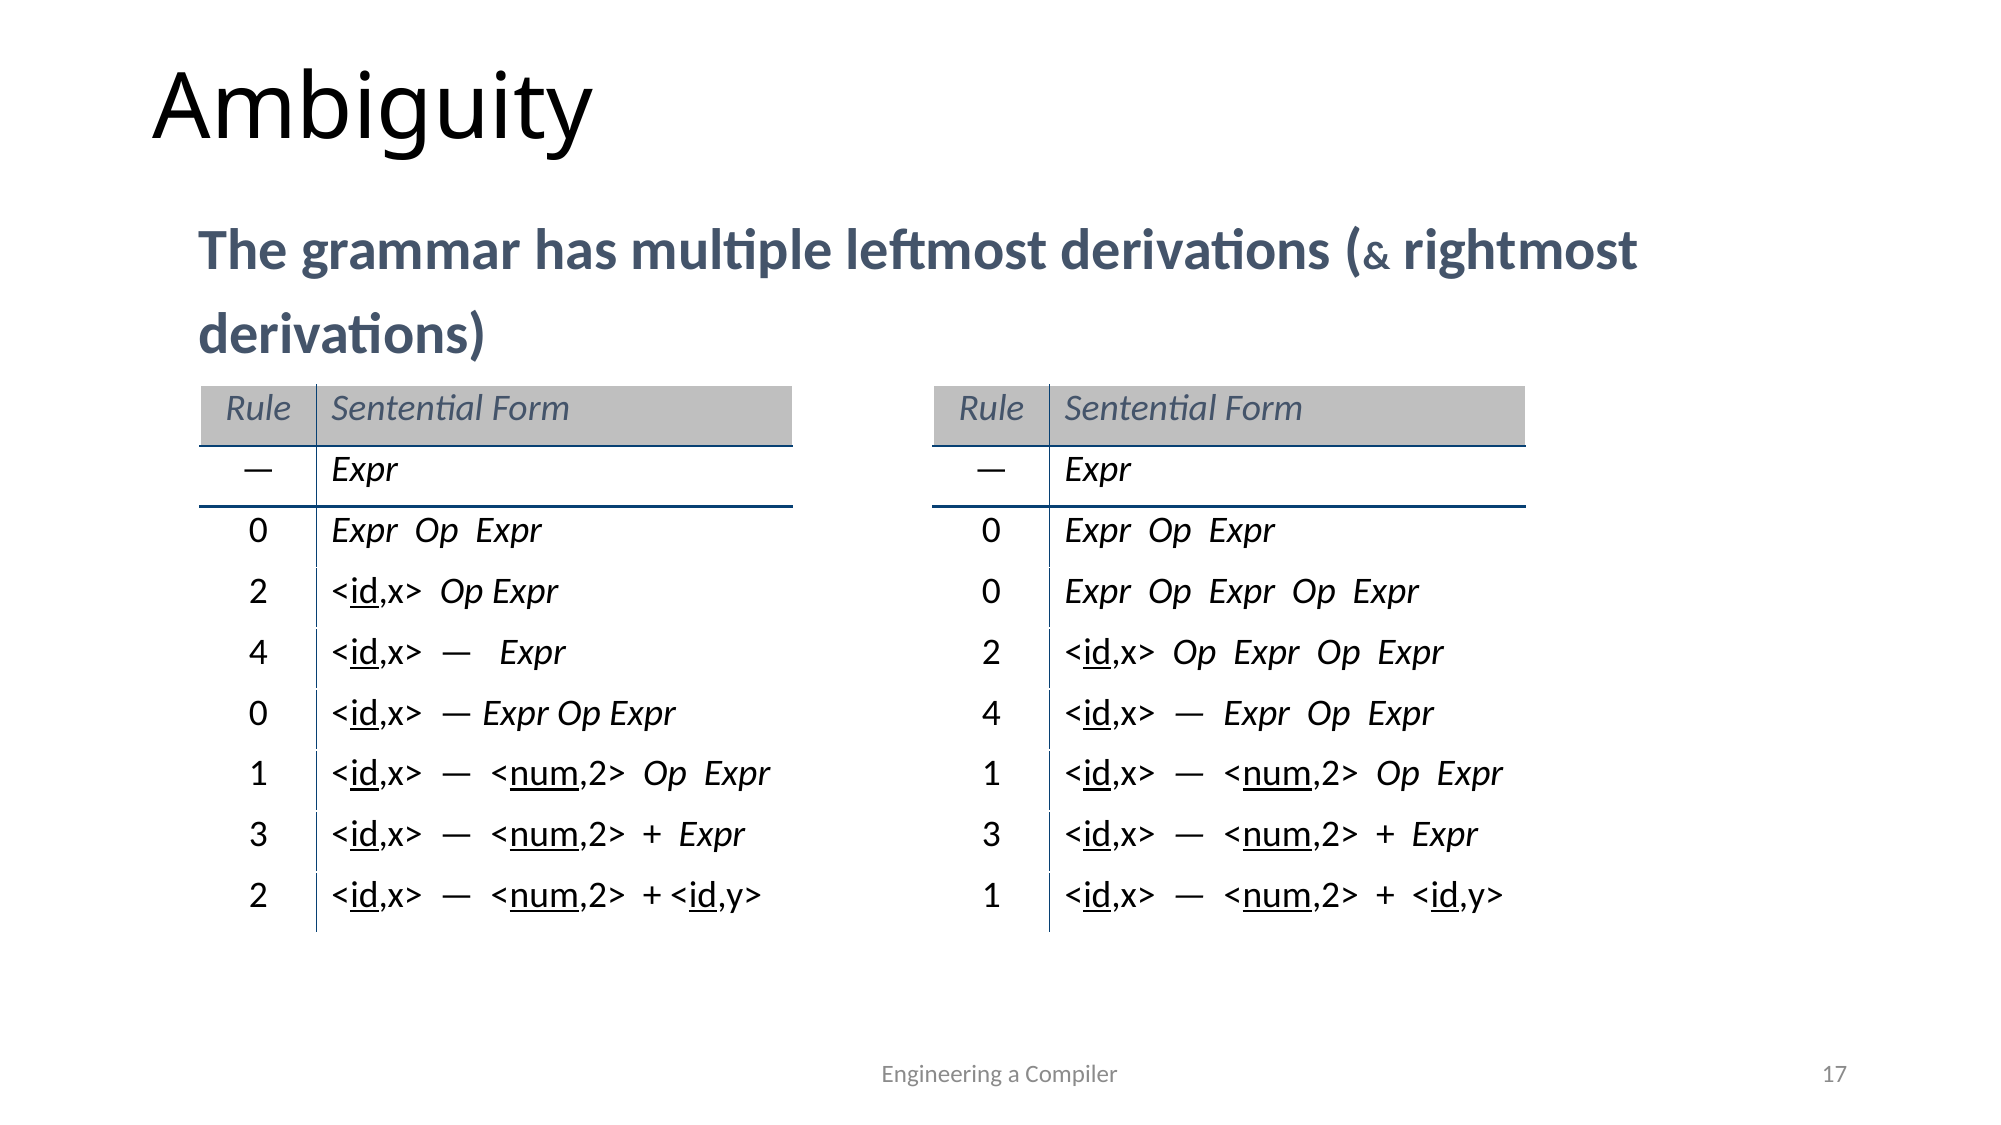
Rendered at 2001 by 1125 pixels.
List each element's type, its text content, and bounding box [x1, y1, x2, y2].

table_cell <id,x> — <num,2> Op Expr [1050, 751, 1525, 810]
footer Engineering a Compiler [662, 1042, 1338, 1103]
table_cell — [934, 447, 1049, 505]
table_header Rule [201, 386, 316, 445]
table_cell 1 [934, 873, 1049, 932]
table_cell <id,x> — <num,2> + <id,y> [1050, 873, 1525, 932]
table_cell Expr Op Expr Op Expr [1050, 568, 1525, 627]
table_cell Expr Op Expr [1050, 508, 1525, 567]
table_cell 2 [201, 568, 316, 627]
table_cell <id,x> — <num,2> + <id,y> [317, 873, 792, 932]
list The grammar has multiple leftmost derivations (& rightmost derivations) [183, 189, 1667, 1039]
table_cell <id,x> — Expr Op Expr [1050, 690, 1525, 749]
table_cell — [201, 447, 316, 505]
table_cell 2 [201, 873, 316, 932]
table_cell <id,x> — Expr [317, 629, 792, 688]
table_cell 2 [934, 629, 1049, 688]
table_cell 1 [934, 751, 1049, 810]
table_cell 3 [201, 812, 316, 871]
table_cell <id,x> Op Expr Op Expr [1050, 629, 1525, 688]
title Ambiguity [137, 0, 1863, 218]
table_cell 4 [934, 690, 1049, 749]
table_cell <id,x> — <num,2> + Expr [1050, 812, 1525, 871]
table_cell <id,x> — <num,2> Op Expr [317, 751, 792, 810]
table_cell 0 [201, 690, 316, 749]
table_cell Expr [1050, 447, 1525, 505]
table_cell 0 [934, 568, 1049, 627]
table_cell 0 [934, 508, 1049, 567]
table_header Rule [934, 386, 1049, 445]
table_cell <id,x> Op Expr [317, 568, 792, 627]
table_cell 1 [201, 751, 316, 810]
slide_number 17 [1412, 1042, 1863, 1103]
table_cell 0 [201, 508, 316, 567]
table_header Sentential Form [317, 386, 792, 445]
table_cell <id,x> — <num,2> + Expr [317, 812, 792, 871]
table_cell 3 [934, 812, 1049, 871]
table_header Sentential Form [1050, 386, 1525, 445]
table_cell 4 [201, 629, 316, 688]
table_cell Expr Op Expr [317, 508, 792, 567]
table_cell <id,x> — Expr Op Expr [317, 690, 792, 749]
table_cell Expr [317, 447, 792, 505]
